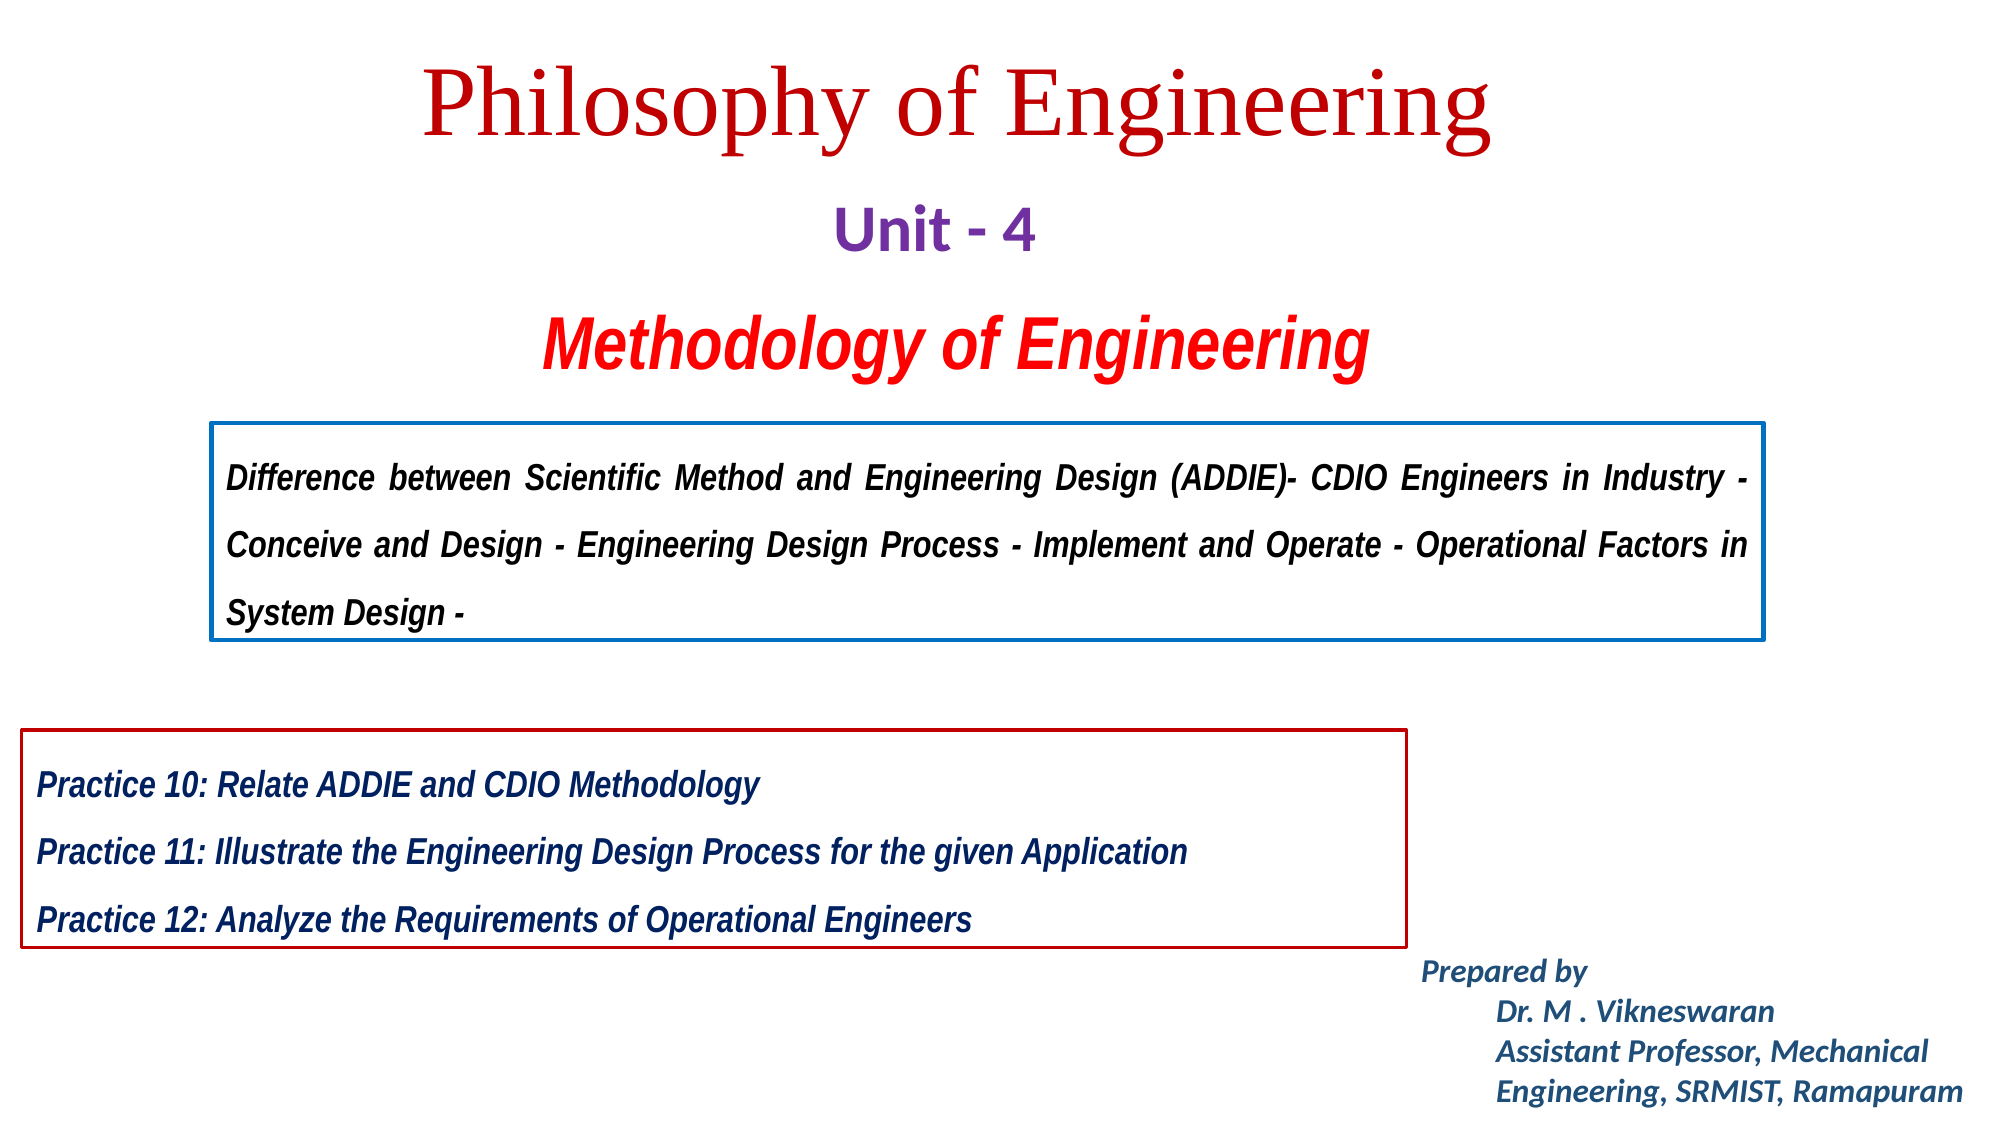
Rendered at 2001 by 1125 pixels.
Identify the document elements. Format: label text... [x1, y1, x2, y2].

text_box Difference between Scientific Method and Engineering Design (ADDIE)- CDIO Engineers in Industry - Conceive and Design - Engineering Design Process - Implement and Operate - Operational Factors in System Design - [211, 422, 1764, 641]
text_box Prepared by Dr. M . Vikneswaran Assistant Professor, Mechanical Engineering, SRMIST, Ramapuram [1406, 941, 2000, 1116]
text_box Methodology of Engineering [457, 286, 1458, 392]
text_box Practice 10: Relate ADDIE and CDIO Methodology Practice 11: Illustrate the Engineering Design Process for the given Application Practice 12: Analyze the Requirements of Operational Engineers [21, 730, 1407, 948]
text_box Philosophy of Engineering [281, 27, 1633, 163]
text_box Unit - 4 [539, 177, 1330, 273]
